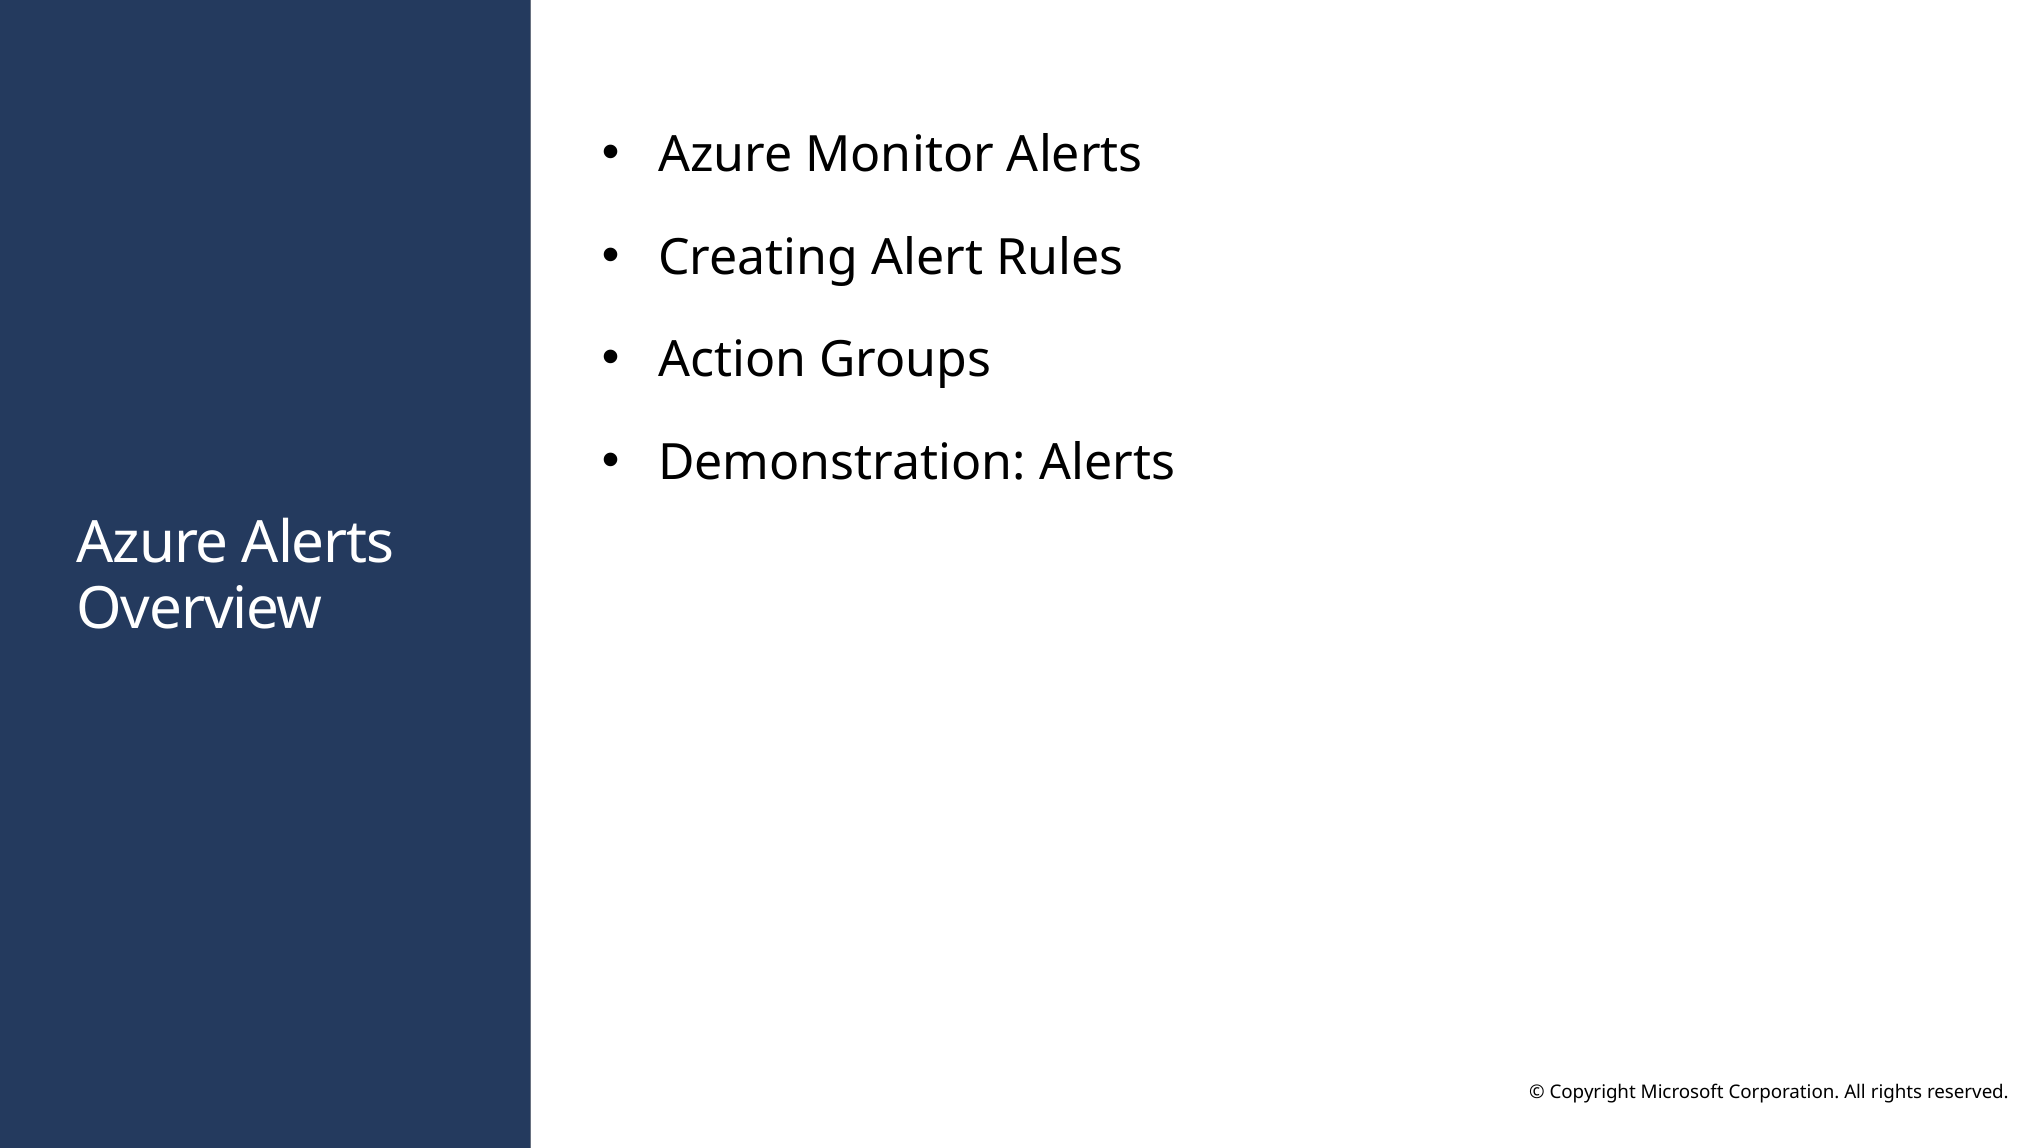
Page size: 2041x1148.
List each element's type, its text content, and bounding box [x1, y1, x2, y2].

text_box Azure Monitor Alerts Creating Alert Rules Action Groups Demonstration: Alerts [571, 67, 1206, 719]
title Azure Alerts Overview [76, 506, 481, 641]
picture [0, 0, 2041, 1148]
